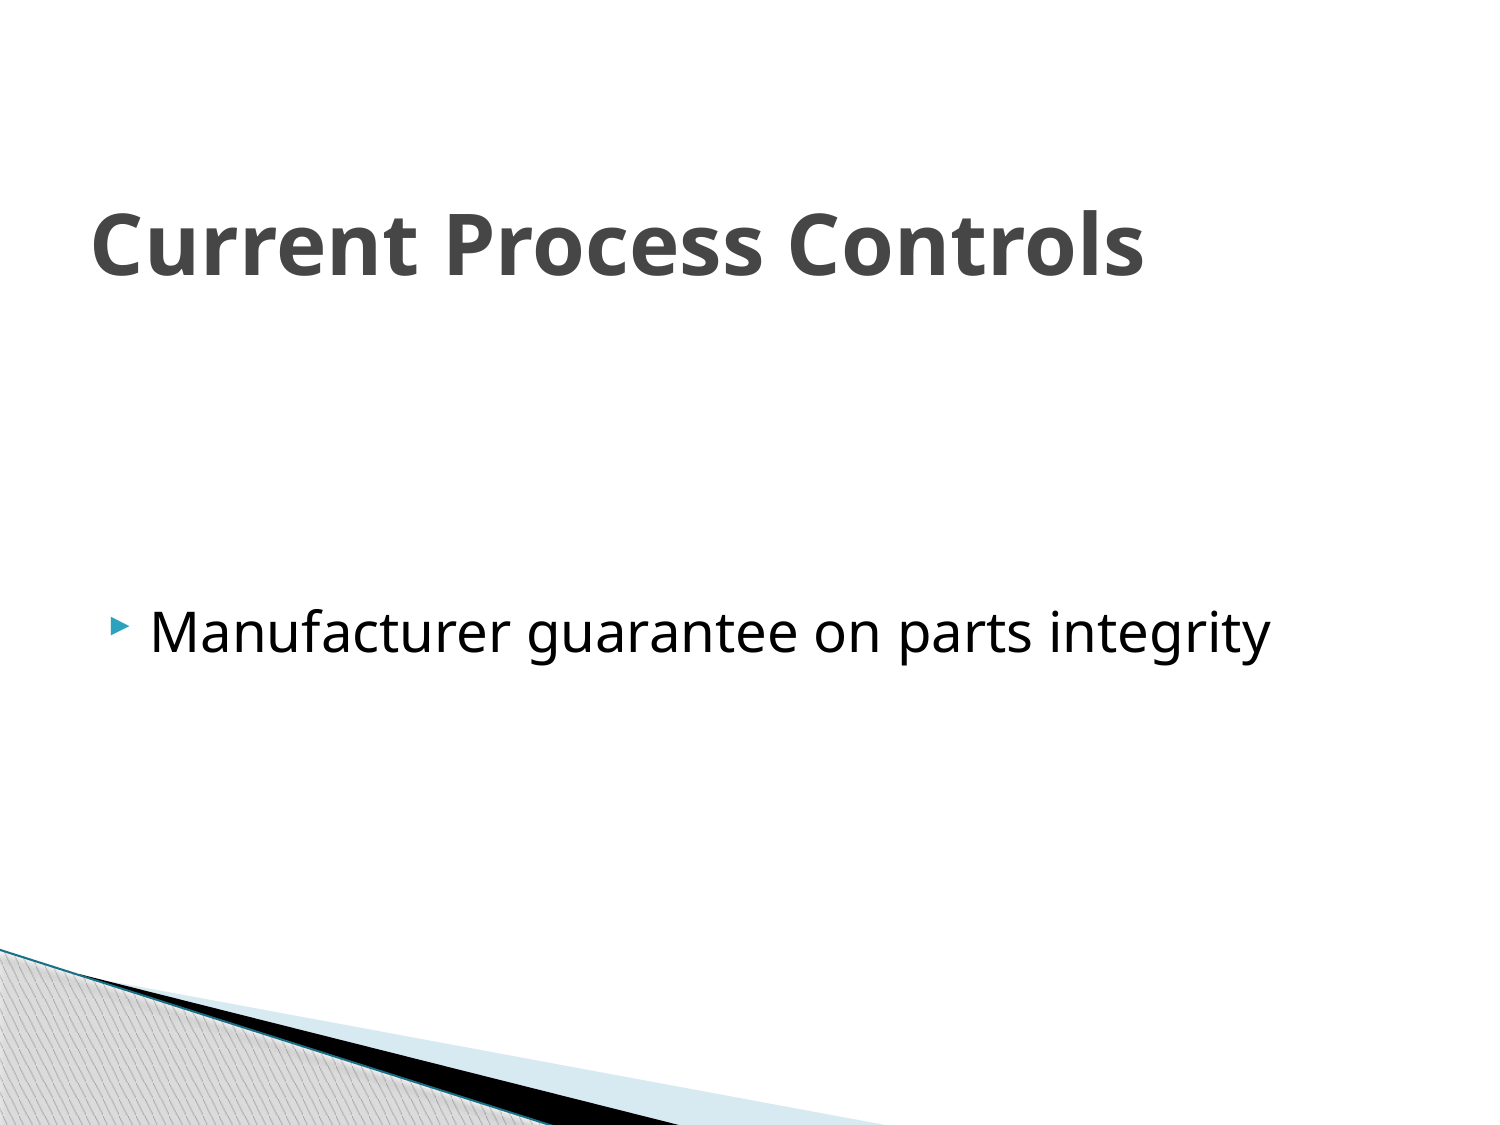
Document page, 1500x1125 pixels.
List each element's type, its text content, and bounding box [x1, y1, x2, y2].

list Manufacturer guarantee on parts integrity [75, 438, 1425, 986]
title Current Process Controls [75, 45, 1425, 438]
